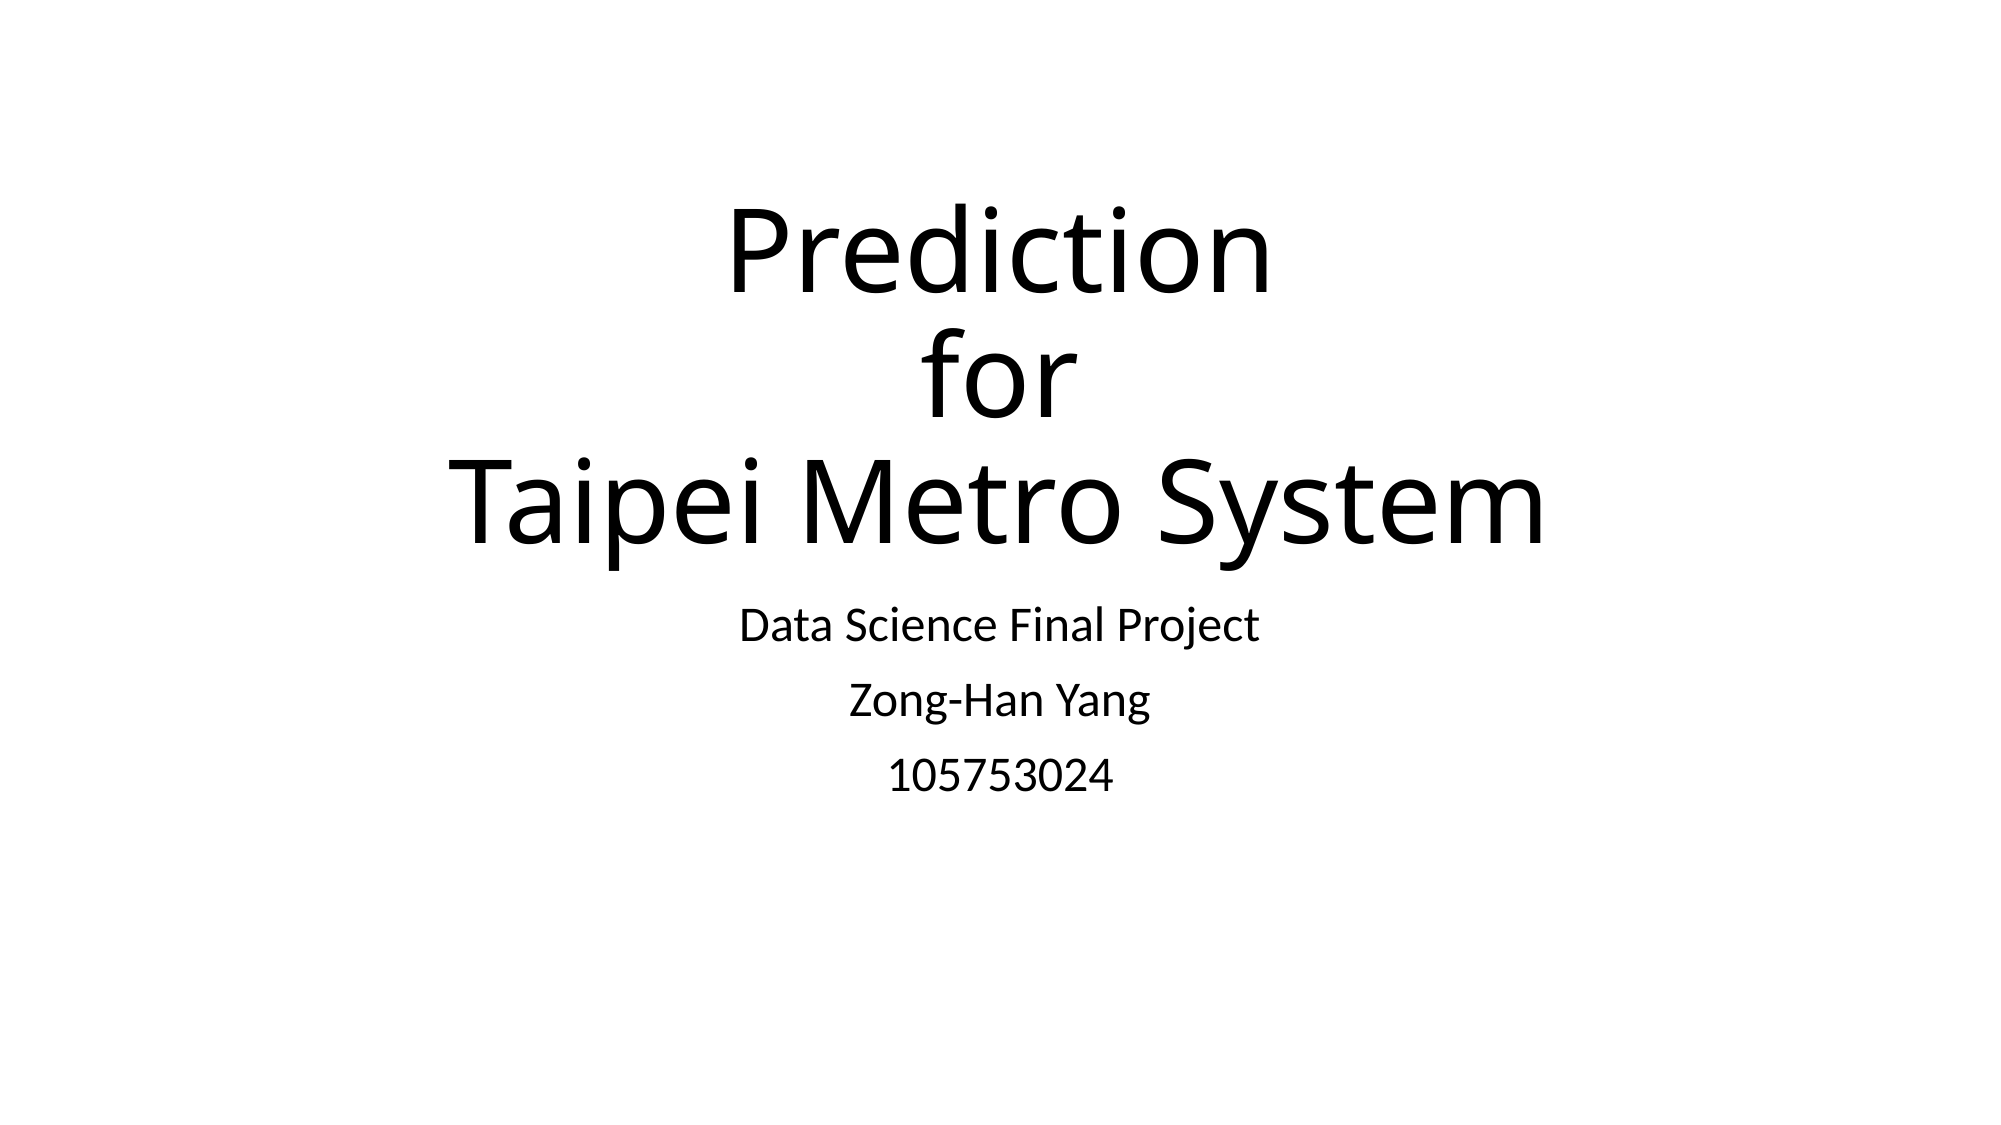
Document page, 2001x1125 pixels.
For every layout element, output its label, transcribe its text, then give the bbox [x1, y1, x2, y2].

title Prediction for Taipei Metro System [249, 184, 1750, 576]
subtitle Data Science Final Project Zong-Han Yang 105753024 [249, 590, 1750, 863]
